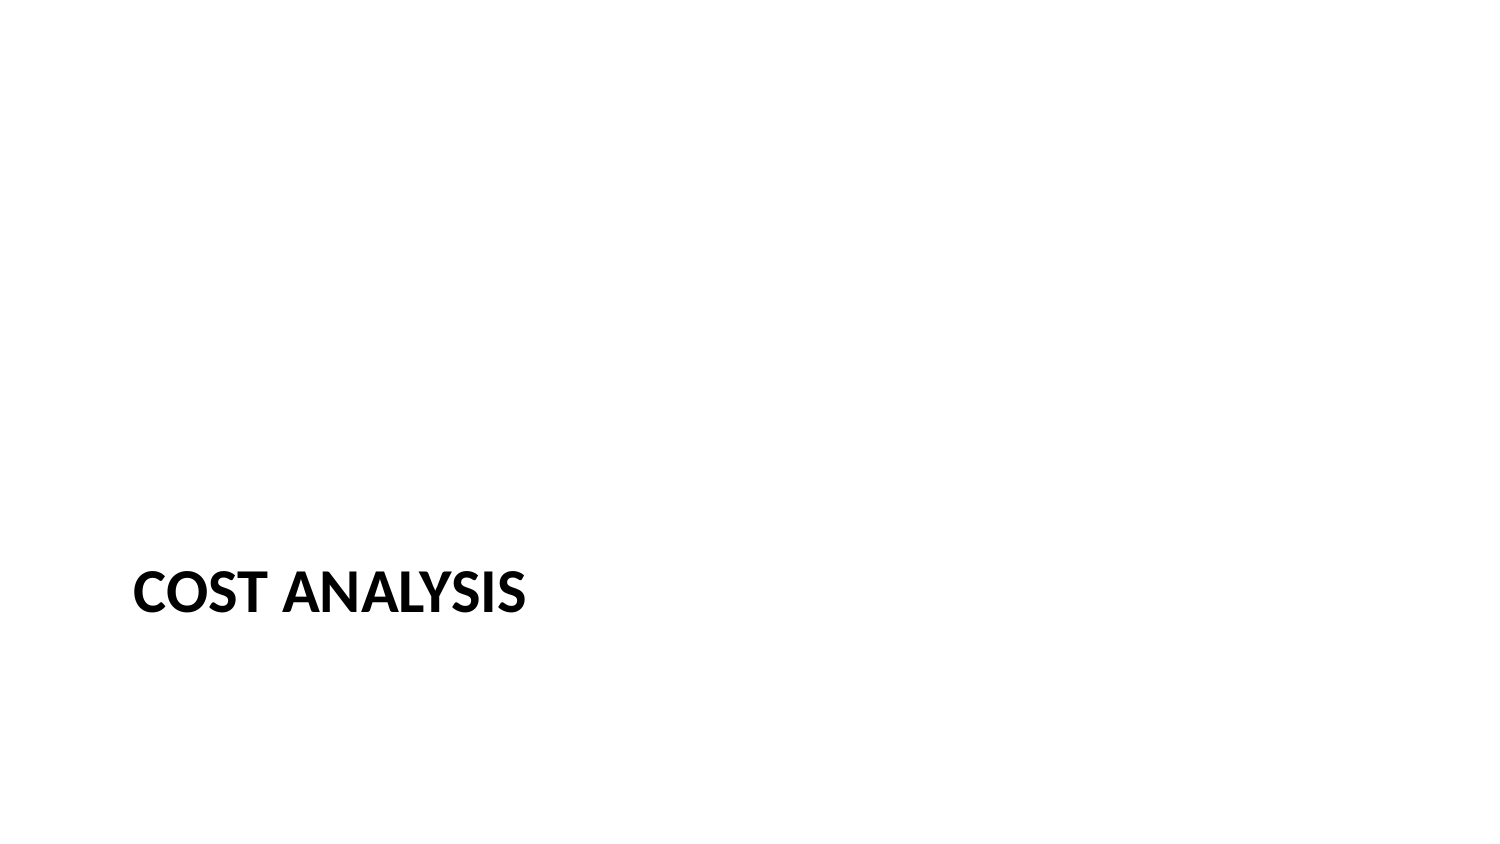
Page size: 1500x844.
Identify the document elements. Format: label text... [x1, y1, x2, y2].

title Cost Analysis [118, 542, 1394, 710]
